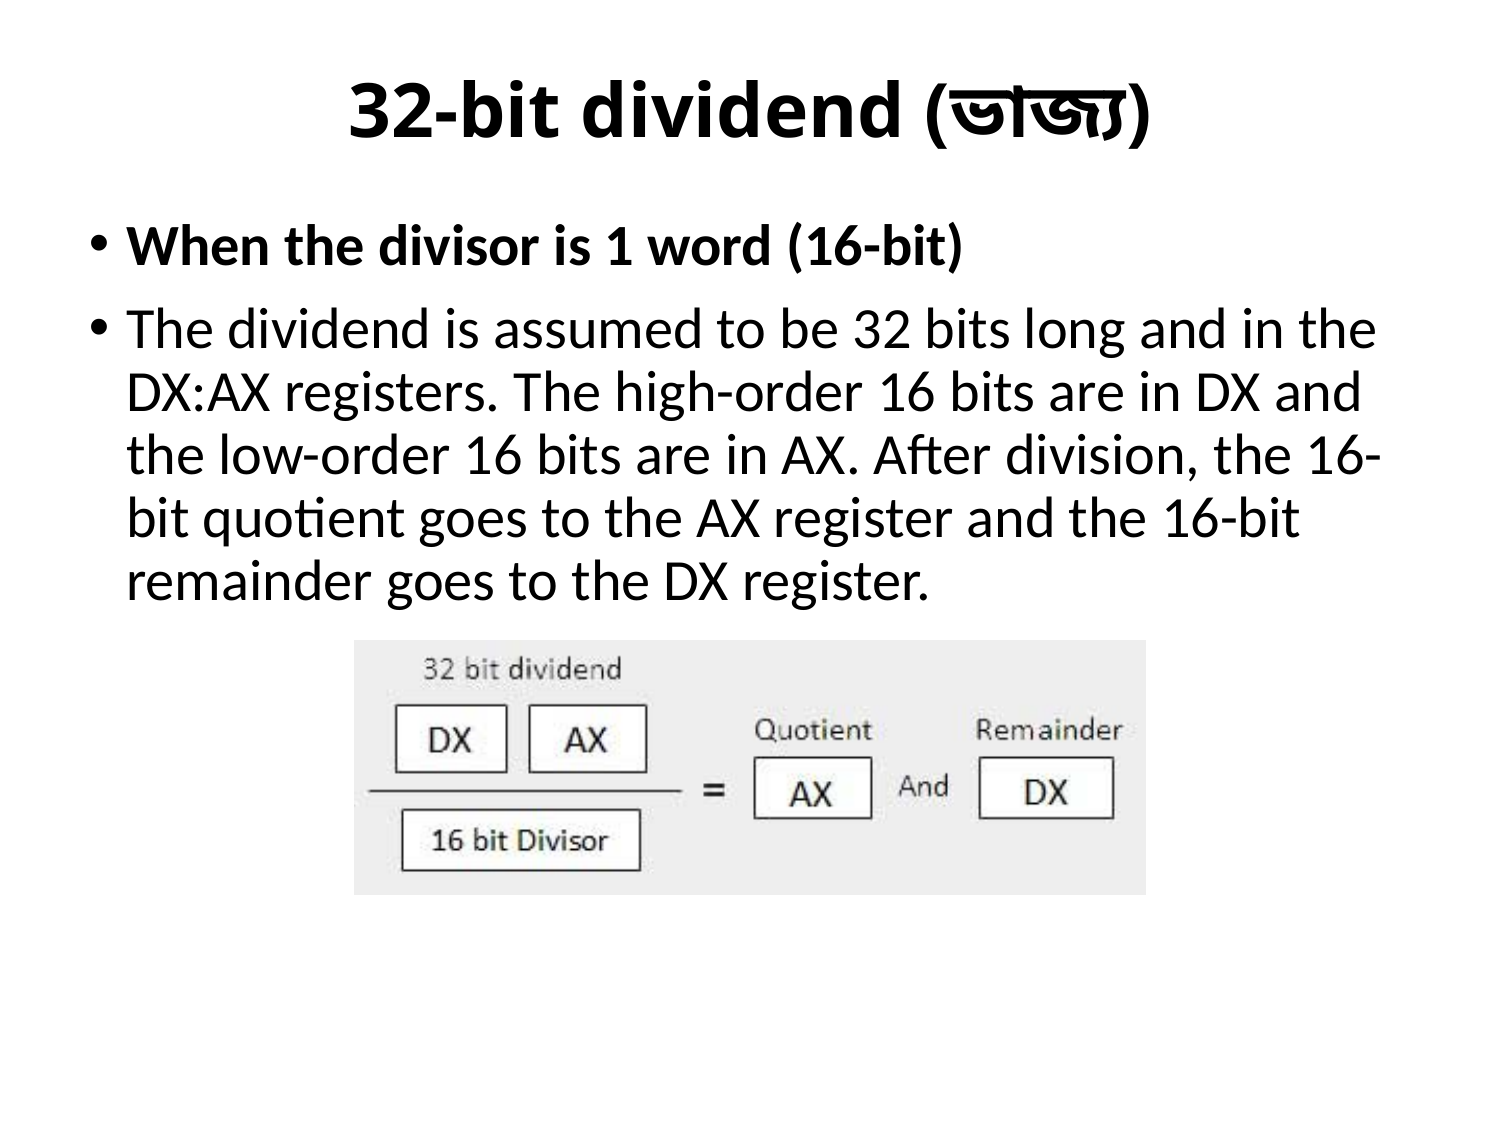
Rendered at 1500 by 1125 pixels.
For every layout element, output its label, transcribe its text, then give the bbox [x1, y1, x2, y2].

picture [354, 640, 1146, 895]
list When the divisor is 1 word (16-bit) The dividend is assumed to be 32 bits long and in the DX:AX registers. The high-order 16 bits are in DX and the low-order 16 bits are in AX. After division, the 16-bit quotient goes to the AX register and the 16-bit remainder goes to the DX register. [73, 207, 1427, 655]
title 32-bit dividend (ভাজ্য) [103, 59, 1397, 167]
